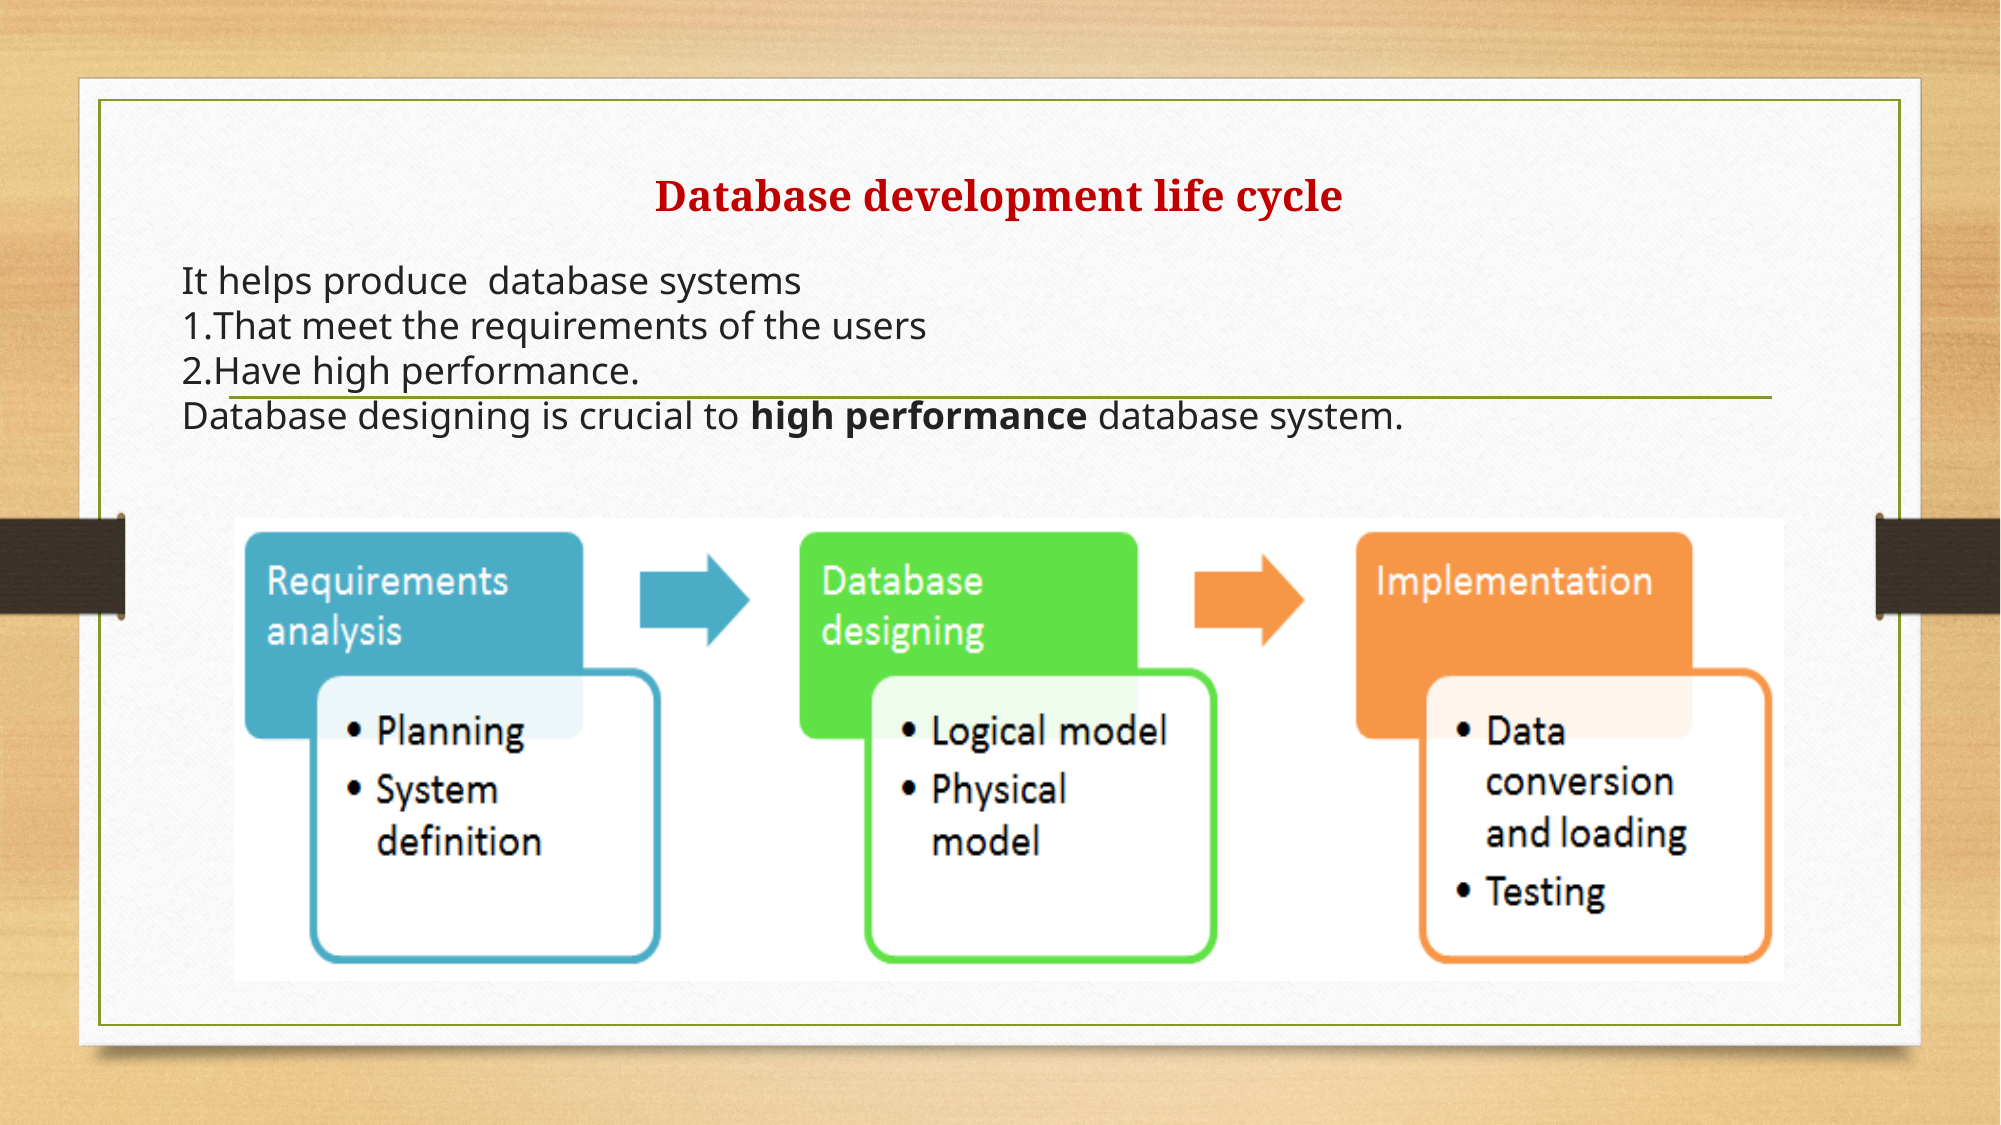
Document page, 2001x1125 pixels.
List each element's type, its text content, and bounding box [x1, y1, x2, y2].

text_box It helps produce database systems That meet the requirements of the users Have high performance. Database designing is crucial to high performance database system. [166, 249, 1714, 444]
title Database development life cycle [124, 161, 1874, 279]
picture [0, 0, 2001, 1125]
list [234, 517, 1784, 981]
